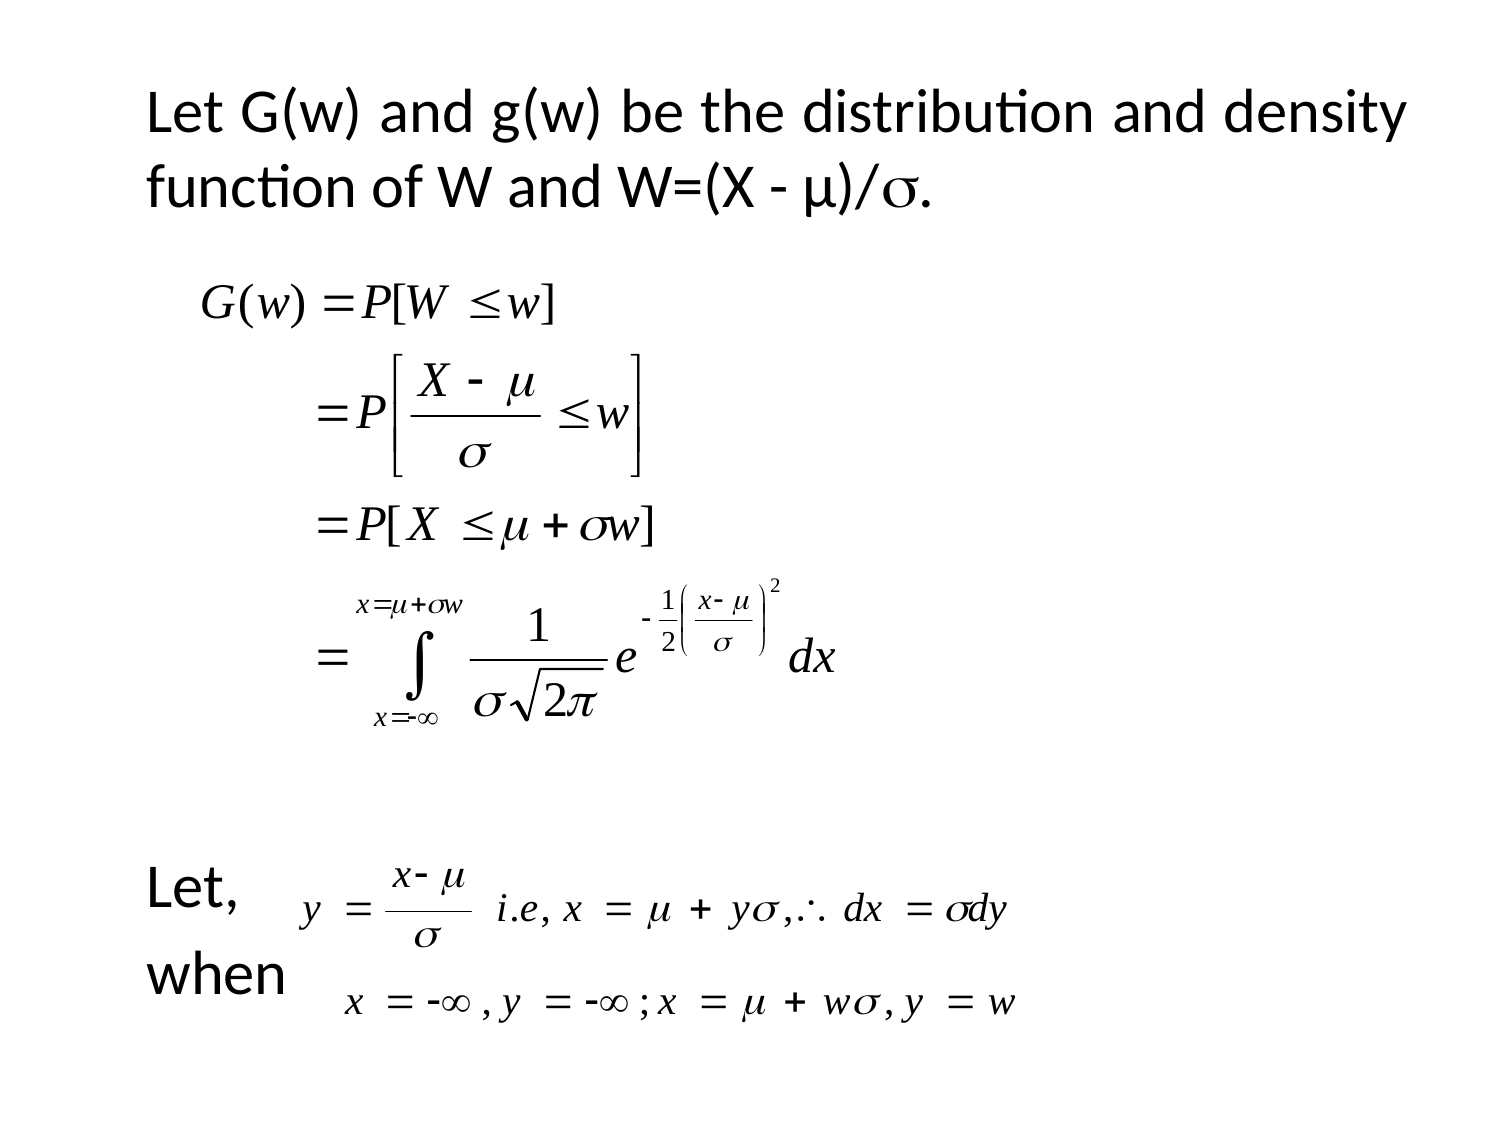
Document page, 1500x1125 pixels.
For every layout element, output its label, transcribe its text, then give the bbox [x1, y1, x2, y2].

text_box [193, 272, 846, 738]
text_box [331, 978, 1026, 1038]
list Let G(w) and g(w) be the distribution and density function of W and W=(X - µ)/. Let, when [74, 62, 1426, 1051]
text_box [287, 839, 1023, 963]
